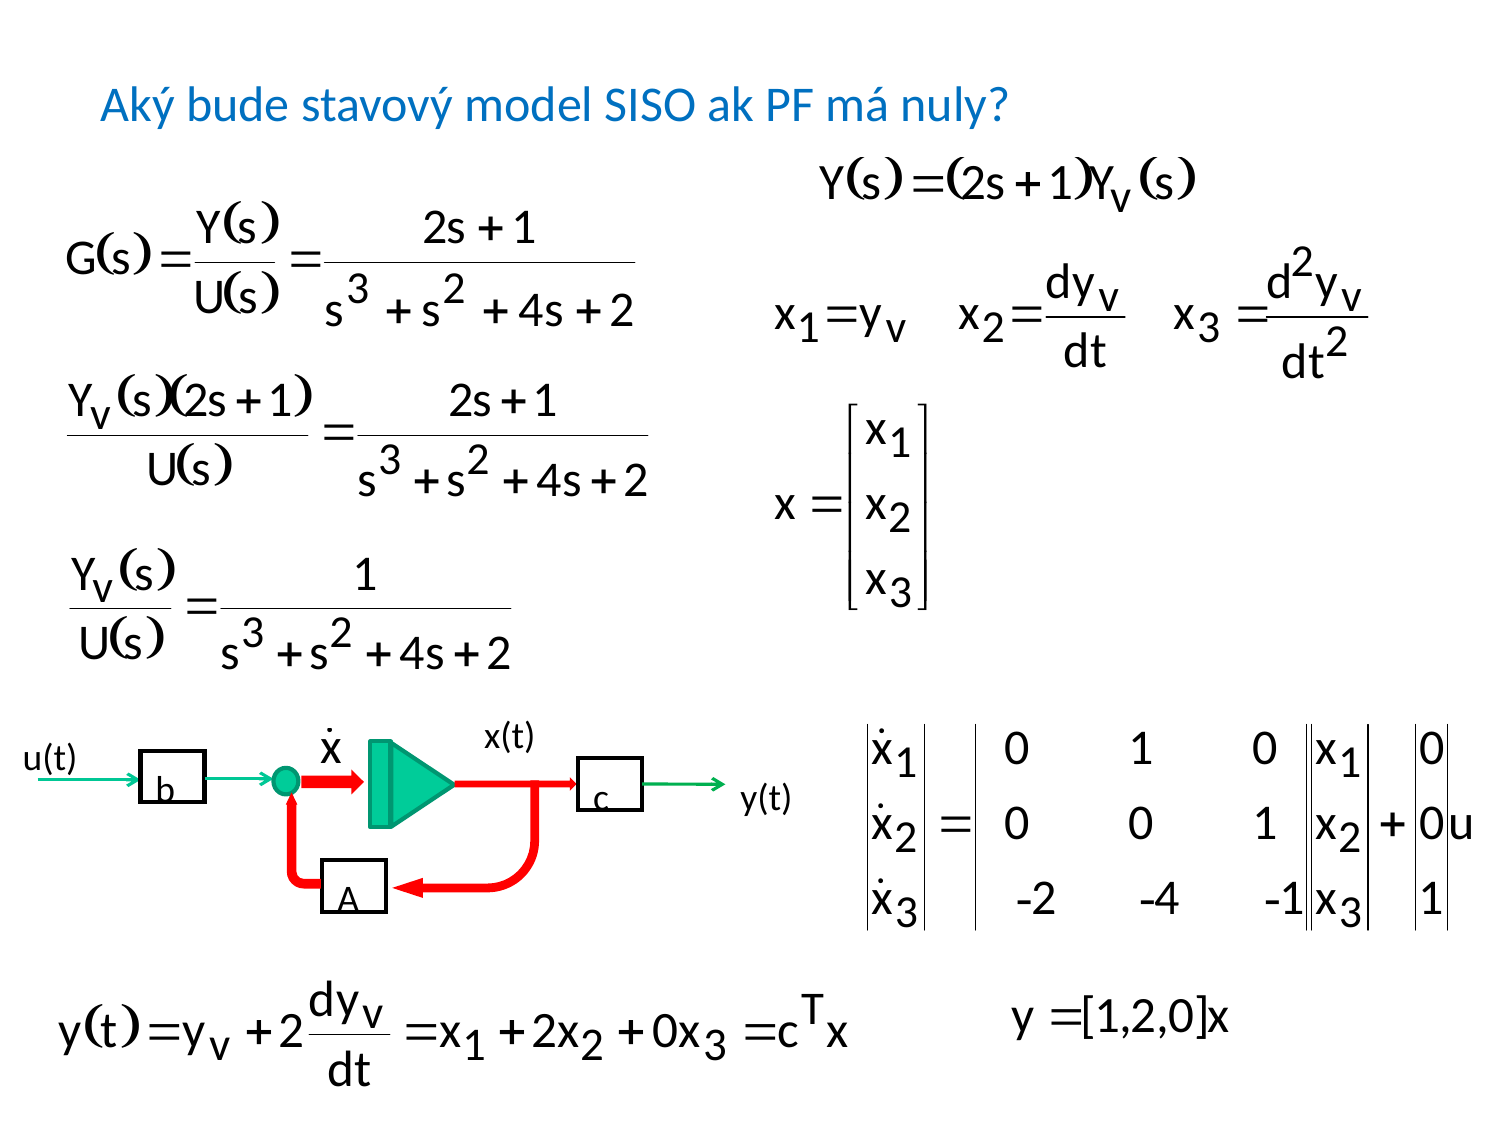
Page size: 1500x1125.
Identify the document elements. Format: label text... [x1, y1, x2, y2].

text_box [390, 778, 542, 900]
text_box [393, 741, 452, 829]
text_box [63, 201, 641, 334]
text_box [299, 767, 367, 797]
text_box [283, 790, 324, 891]
text_box b [140, 750, 205, 803]
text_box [1008, 991, 1235, 1048]
text_box y(t) [725, 758, 819, 823]
text_box [452, 778, 528, 790]
text_box A [322, 860, 387, 912]
text_box x(t) [469, 697, 562, 762]
text_box [271, 765, 299, 797]
text_box [541, 775, 578, 793]
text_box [54, 972, 854, 1093]
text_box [62, 374, 654, 502]
text_box u(t) [7, 718, 119, 764]
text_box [317, 728, 348, 769]
text_box [368, 739, 393, 829]
text_box c [578, 758, 643, 810]
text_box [815, 156, 1196, 218]
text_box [65, 547, 516, 676]
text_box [771, 236, 1375, 617]
text_box Aký bude stavový model SISO ak PF má nuly? [85, 64, 1458, 139]
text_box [862, 718, 1476, 936]
